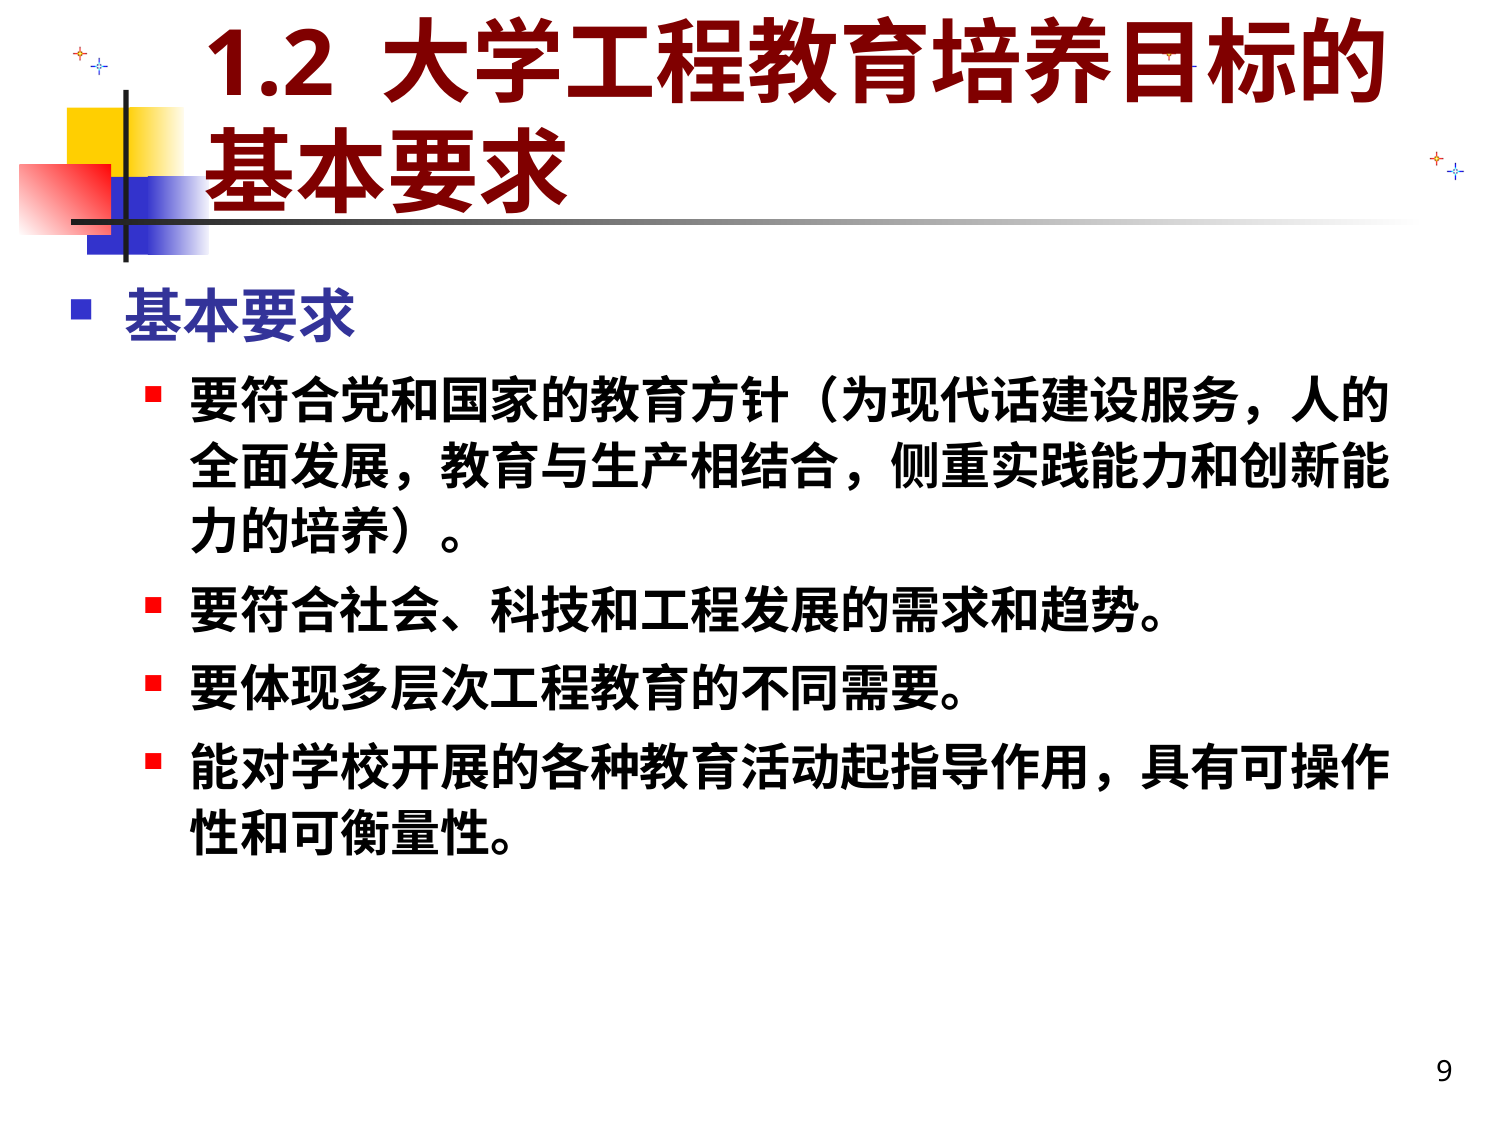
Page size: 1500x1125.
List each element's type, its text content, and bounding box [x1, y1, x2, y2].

title 1.2 大学工程教育培养目标的基本要求 [188, 35, 1468, 232]
slide_number 9 [1154, 1023, 1468, 1100]
picture [62, 42, 113, 93]
list 基本要求 要符合党和国家的教育方针（为现代话建设服务，人的全面发展，教育与生产相结合，侧重实践能力和创新能力的培养）。 要符合社会、科技和工程发展的需求和趋势。 要体现多层次工程教育的不同需要。 能对学校开展的各种教育活动起指导作用，具有可操作性和可衡量性。 [53, 264, 1449, 940]
